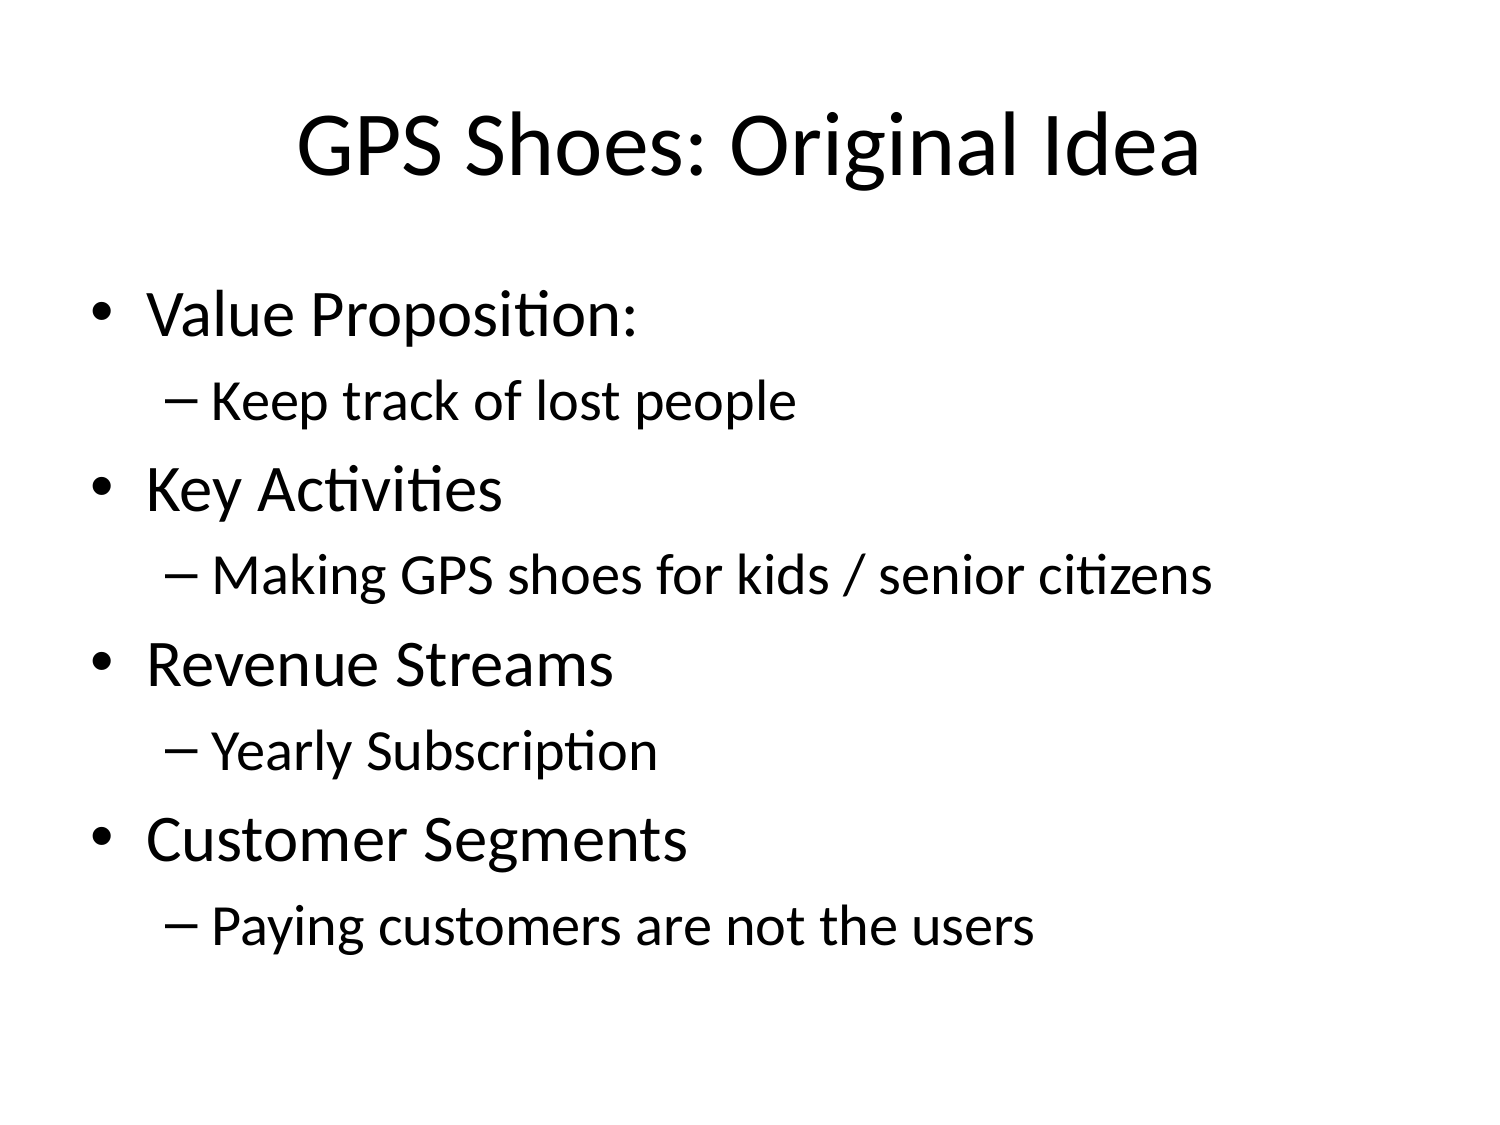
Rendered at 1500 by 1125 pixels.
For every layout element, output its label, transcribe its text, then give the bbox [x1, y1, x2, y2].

list Value Proposition: Keep track of lost people Key Activities Making GPS shoes for kids / senior citizens Revenue Streams Yearly Subscription Customer Segments Paying customers are not the users [75, 262, 1425, 1005]
title GPS Shoes: Original Idea [75, 45, 1425, 233]
